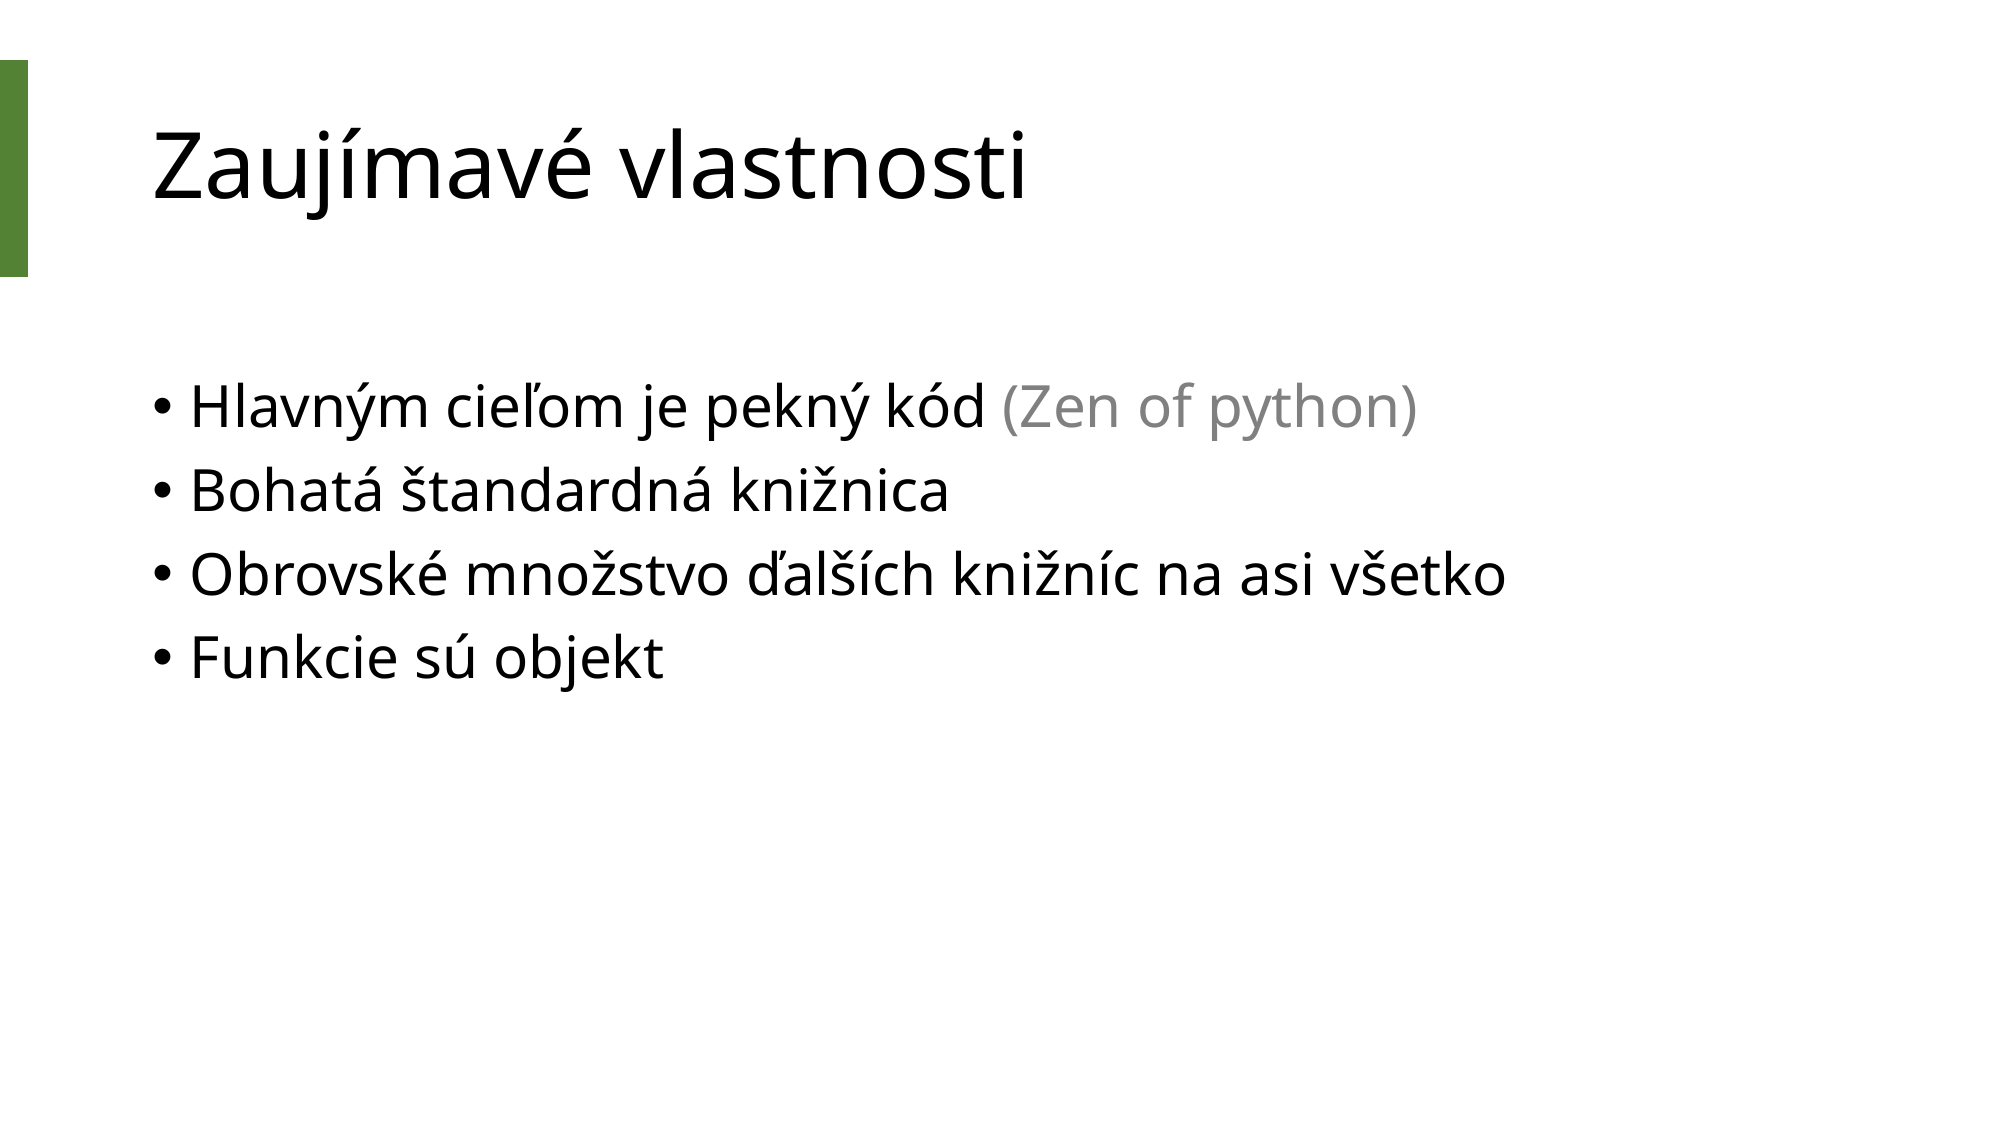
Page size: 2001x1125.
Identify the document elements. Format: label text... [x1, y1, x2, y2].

title Zaujímavé vlastnosti [137, 59, 1863, 278]
list Hlavným cieľom je pekný kód (Zen of python) Bohatá štandardná knižnica Obrovské množstvo ďalších knižníc na asi všetko Funkcie sú objekt [137, 369, 1863, 1014]
